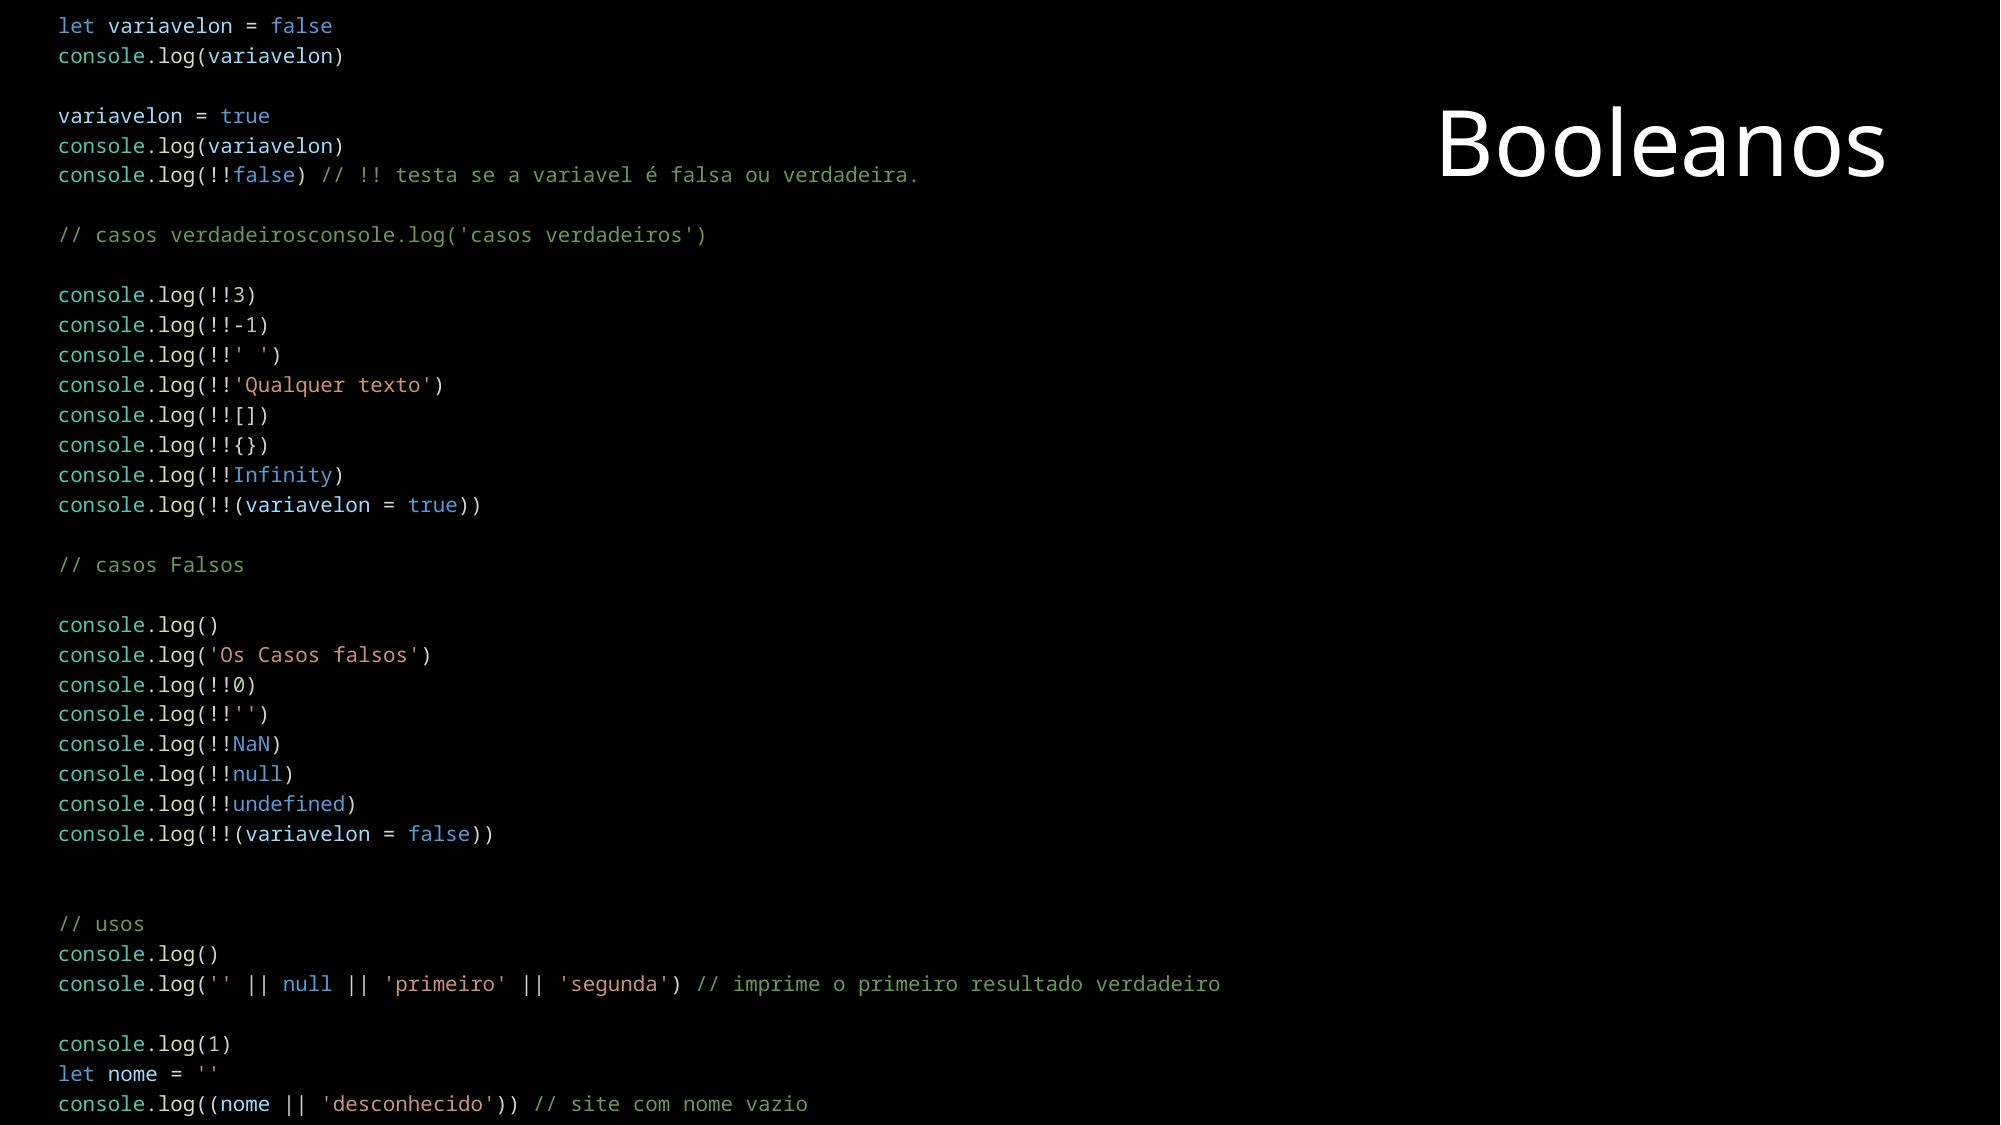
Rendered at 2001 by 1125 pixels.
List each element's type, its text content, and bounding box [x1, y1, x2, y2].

list let variavelon = false console.log(variavelon) variavelon = true console.log(variavelon) console.log(!!false) // !! testa se a variavel é falsa ou verdadeira. // casos verdadeirosconsole.log('casos verdadeiros') console.log(!!3) console.log(!!-1) console.log(!!' ') console.log(!!'Qualquer texto') console.log(!![]) console.log(!!{}) console.log(!!Infinity) console.log(!!(variavelon = true)) // casos Falsos console.log() console.log('Os Casos falsos') console.log(!!0) console.log(!!'') console.log(!!NaN) console.log(!!null) console.log(!!undefined) console.log(!!(variavelon = false)) // usos console.log() console.log('' || null || 'primeiro' || 'segunda') // imprime o primeiro resultado verdadeiro console.log(1) let nome = '' console.log((nome || 'desconhecido')) // site com nome vazio [42, 0, 1863, 1125]
title Booleanos [1419, 38, 2000, 256]
